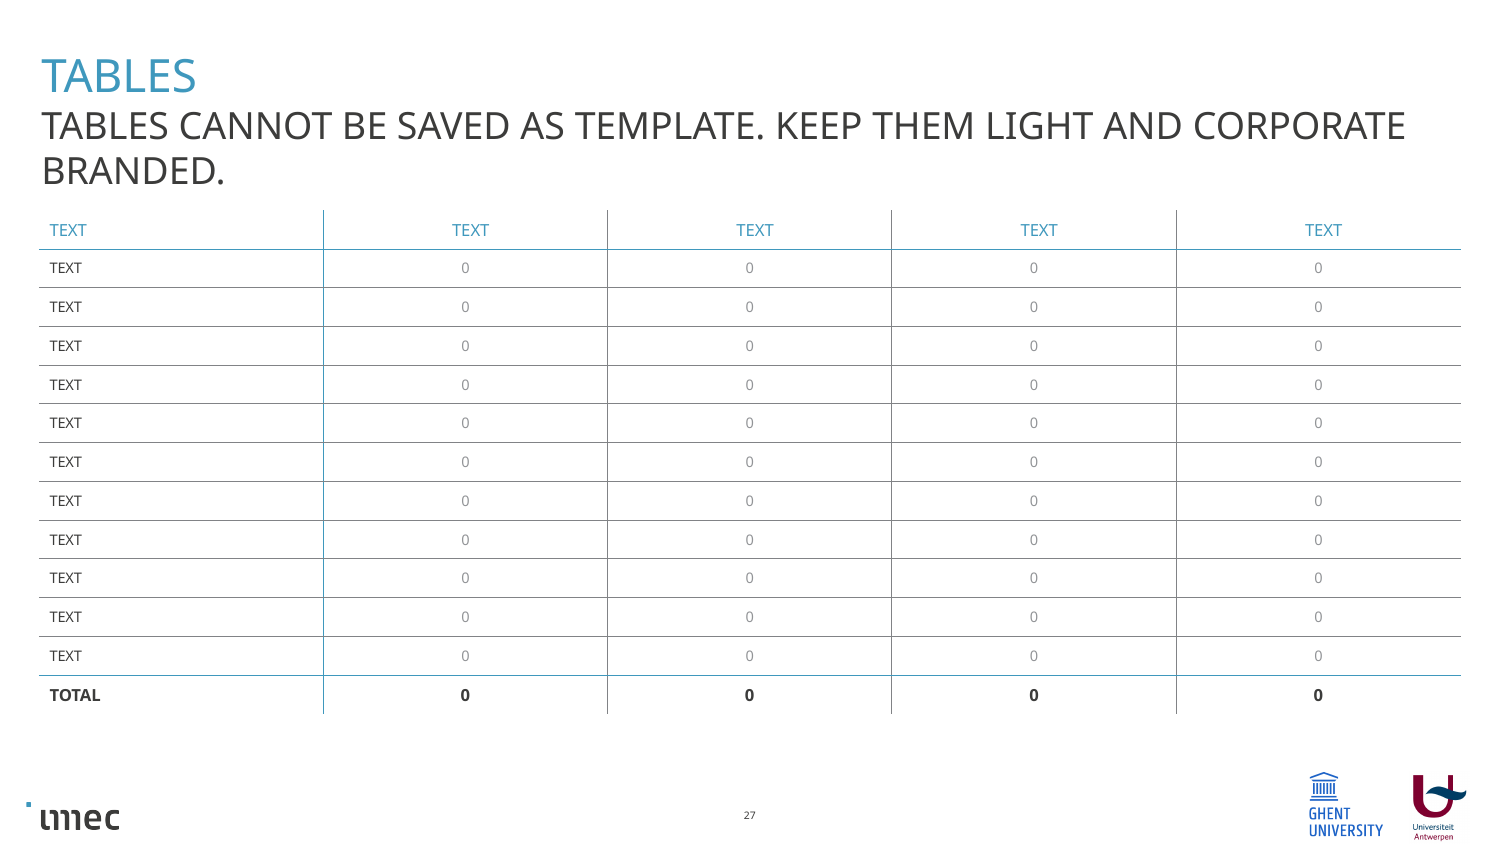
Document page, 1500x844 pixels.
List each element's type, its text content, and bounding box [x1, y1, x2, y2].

table_cell text [39, 250, 323, 287]
table_cell 0 [324, 598, 607, 636]
table_cell 0 [1177, 366, 1461, 403]
table_cell 0 [324, 676, 607, 714]
table_cell 0 [892, 482, 1176, 520]
table_cell text [39, 637, 323, 675]
table_cell 0 [608, 637, 891, 675]
table_cell 0 [892, 521, 1176, 558]
table_cell 0 [324, 637, 607, 675]
picture [1281, 750, 1470, 844]
table_cell 0 [1177, 559, 1461, 597]
table_cell 0 [608, 366, 891, 403]
table_cell 0 [892, 250, 1176, 287]
table_cell 0 [608, 482, 891, 520]
table_header text [1177, 210, 1461, 249]
table_cell text [39, 366, 323, 403]
table_cell 0 [324, 404, 607, 442]
table_cell 0 [324, 521, 607, 558]
table_header text [892, 210, 1176, 249]
table_cell 0 [324, 366, 607, 403]
table_cell 0 [1177, 598, 1461, 636]
table_cell 0 [608, 598, 891, 636]
table_cell 0 [892, 327, 1176, 365]
slide_number 27 [679, 802, 821, 831]
table_cell 0 [324, 288, 607, 326]
title tables [26, 38, 1463, 94]
table_cell 0 [324, 327, 607, 365]
list Tables cannot be saved as template. Keep them light and corporate branded. [26, 94, 1463, 201]
table_cell 0 [892, 598, 1176, 636]
table_cell text [39, 443, 323, 481]
table_cell 0 [608, 521, 891, 558]
table_cell 0 [1177, 288, 1461, 326]
table_cell 0 [324, 482, 607, 520]
table_cell 0 [1177, 250, 1461, 287]
table_cell 0 [608, 327, 891, 365]
table_cell 0 [892, 637, 1176, 675]
table_cell 0 [892, 404, 1176, 442]
table_cell 0 [892, 559, 1176, 597]
table_cell 0 [1177, 327, 1461, 365]
table_cell 0 [324, 443, 607, 481]
table_header text [39, 210, 323, 249]
table_cell 0 [1177, 404, 1461, 442]
table_cell text [39, 598, 323, 636]
table_cell 0 [608, 443, 891, 481]
table_cell TOTAL [39, 676, 323, 714]
table_cell text [39, 521, 323, 558]
table_cell 0 [1177, 521, 1461, 558]
table_cell 0 [1177, 443, 1461, 481]
table_cell 0 [608, 250, 891, 287]
table_cell text [39, 559, 323, 597]
table_cell text [39, 327, 323, 365]
table_cell 0 [324, 250, 607, 287]
table_cell 0 [892, 366, 1176, 403]
table_cell 0 [892, 676, 1176, 714]
picture [26, 802, 119, 830]
table_cell 0 [608, 404, 891, 442]
table_header text [608, 210, 891, 249]
table_cell 0 [324, 559, 607, 597]
table_cell text [39, 482, 323, 520]
table_cell 0 [608, 559, 891, 597]
table_cell 0 [1177, 482, 1461, 520]
table_cell 0 [892, 443, 1176, 481]
table_cell 0 [1177, 637, 1461, 675]
table_cell 0 [608, 676, 891, 714]
table_cell text [39, 288, 323, 326]
table_cell 0 [1177, 676, 1461, 714]
table_header text [324, 210, 607, 249]
table_cell text [39, 404, 323, 442]
table_cell 0 [608, 288, 891, 326]
table_cell 0 [892, 288, 1176, 326]
